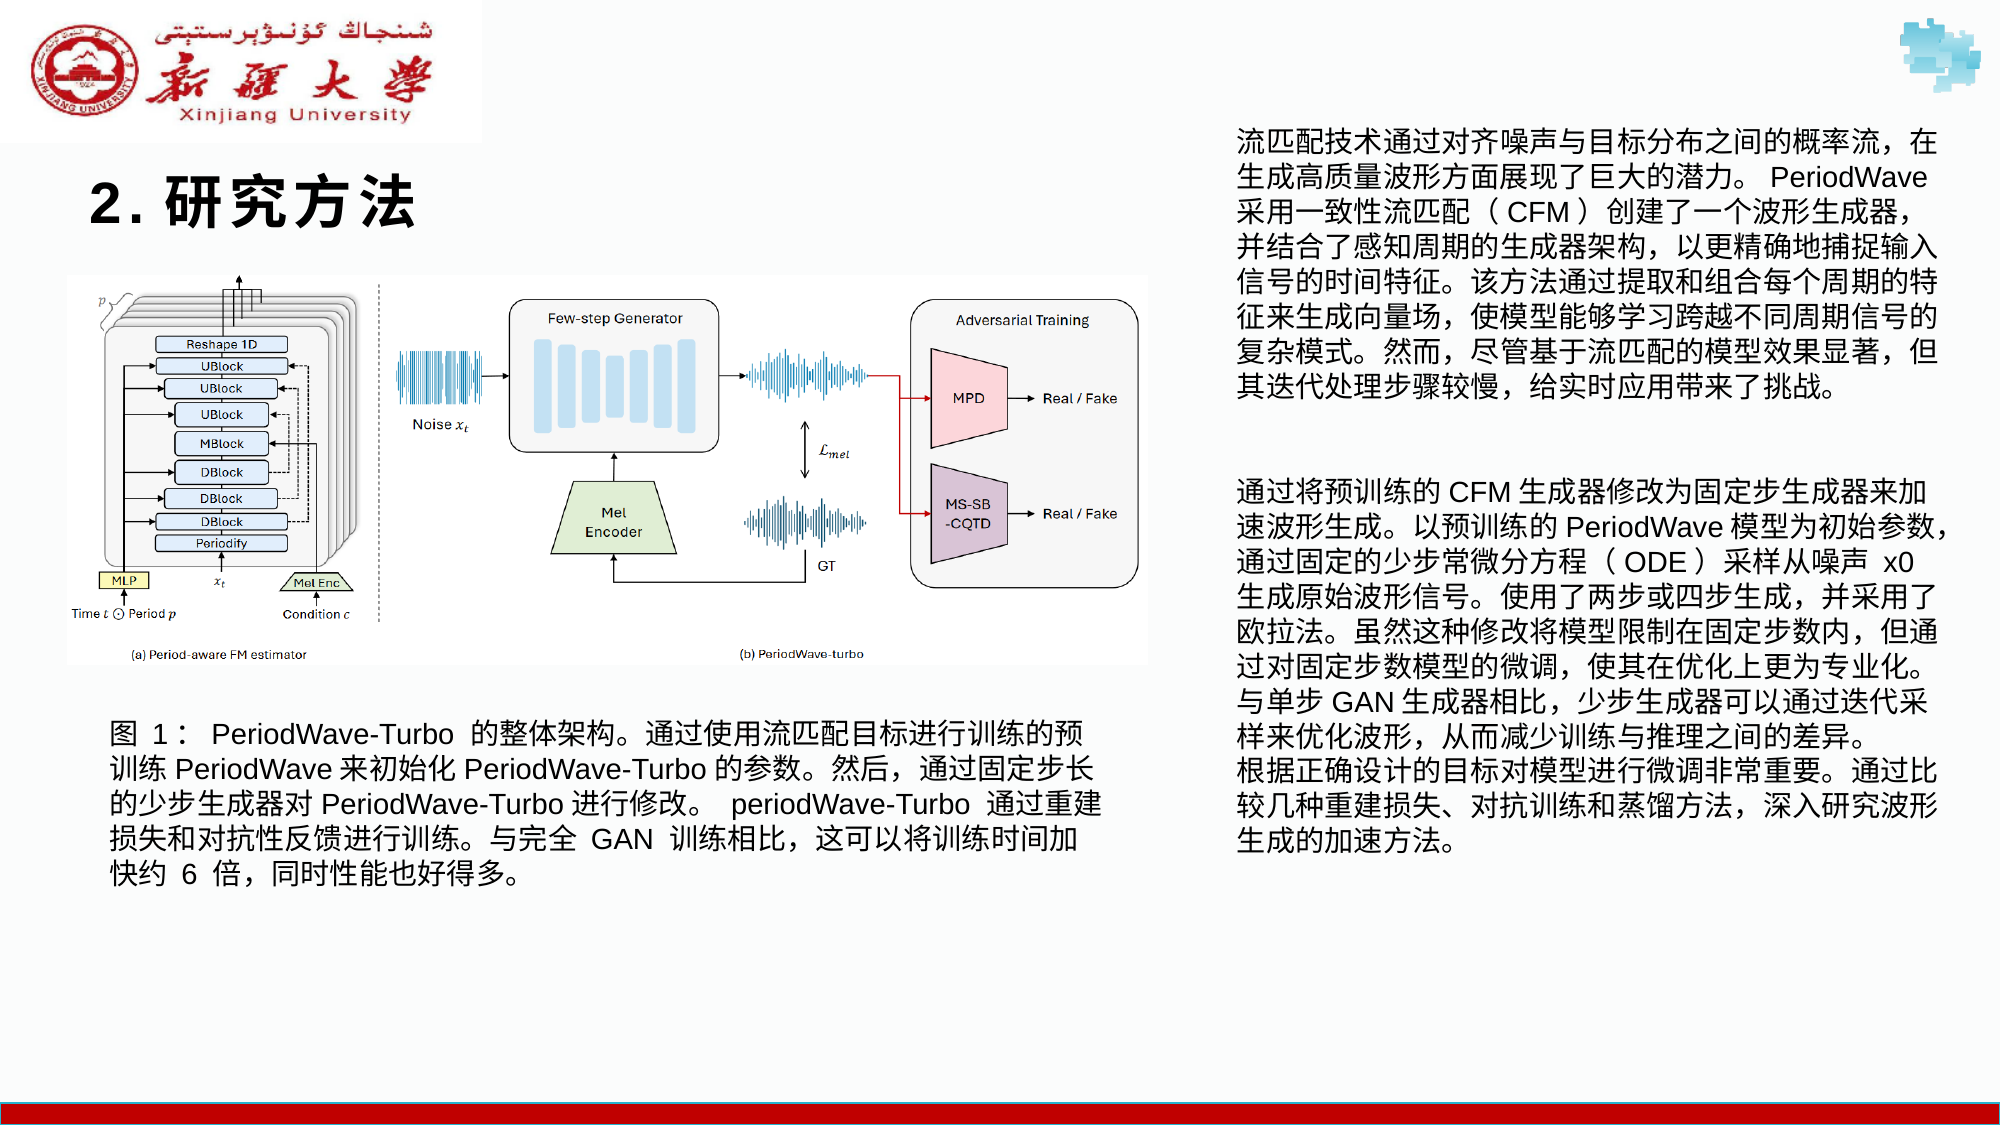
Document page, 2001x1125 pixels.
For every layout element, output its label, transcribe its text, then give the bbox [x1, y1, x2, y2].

text_box [0, 1102, 2000, 1125]
text_box 图 1：PeriodWave-Turbo 的整体架构。通过使用流匹配目标进行训练的预训练PeriodWave来初始化PeriodWave-Turbo的参数。然后，通过固定步长的少步生成器对PeriodWave-Turbo进行修改。 periodWave-Turbo 通过重建损失和对抗性反馈进行训练。与完全 GAN 训练相比，这可以将训练时间加快约 6 倍，同时性能也好得多。 [94, 708, 1121, 898]
text_box 2.研究方法 [74, 142, 1222, 259]
picture [0, 0, 482, 143]
picture [67, 275, 1148, 665]
text_box 流匹配技术通过对齐噪声与目标分布之间的概率流，在生成高质量波形方面展现了巨大的潜力。PeriodWave采用一致性流匹配（CFM）创建了一个波形生成器，并结合了感知周期的生成器架构，以更精确地捕捉输入信号的时间特征。该方法通过提取和组合每个周期的特征来生成向量场，使模型能够学习跨越不同周期信号的复杂模式。然而，尽管基于流匹配的模型效果显著，但其迭代处理步骤较慢，给实时应用带来了挑战。 通过将预训练的CFM生成器修改为固定步生成器来加速波形生成。以预训练的PeriodWave模型为初始参数，通过固定的少步常微分方程（ODE）采样从噪声 x0生成原始波形信号。使用了两步或四步生成，并采用了欧拉法。虽然这种修改将模型限制在固定步数内，但通过对固定步数模型的微调，使其在优化上更为专业化。与单步GAN生成器相比，少步生成器可以通过迭代采样来优化波形，从而减少训练与推理之间的差异。 根据正确设计的目标对模型进行微调非常重要。通过比较几种重建损失、对抗训练和蒸馏方法，深入研究波形生成的加速方法。 [1222, 116, 1955, 865]
picture [1881, 0, 2000, 112]
